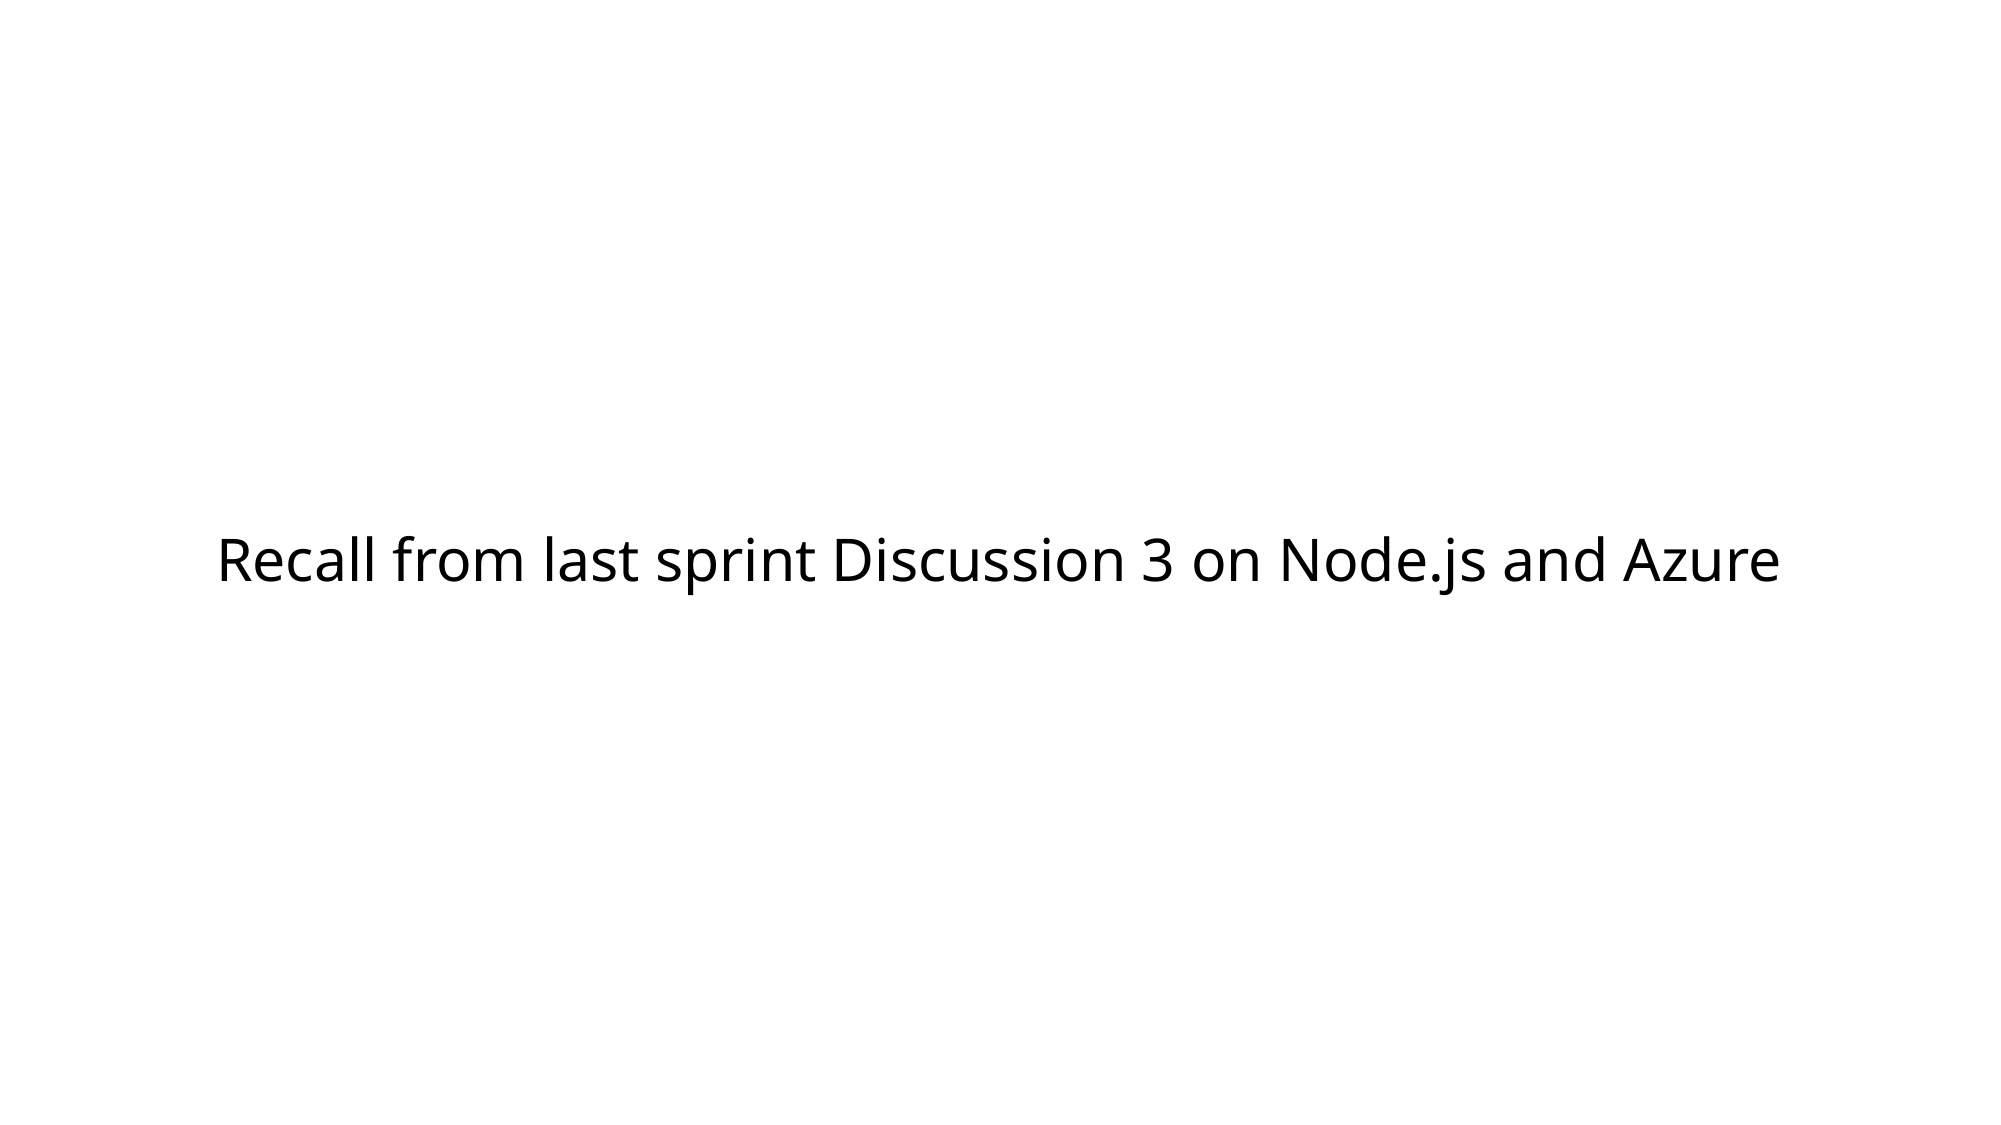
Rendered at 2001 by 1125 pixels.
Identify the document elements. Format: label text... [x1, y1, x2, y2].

title Recall from last sprint Discussion 3 on Node.js and Azure [193, 495, 1806, 630]
